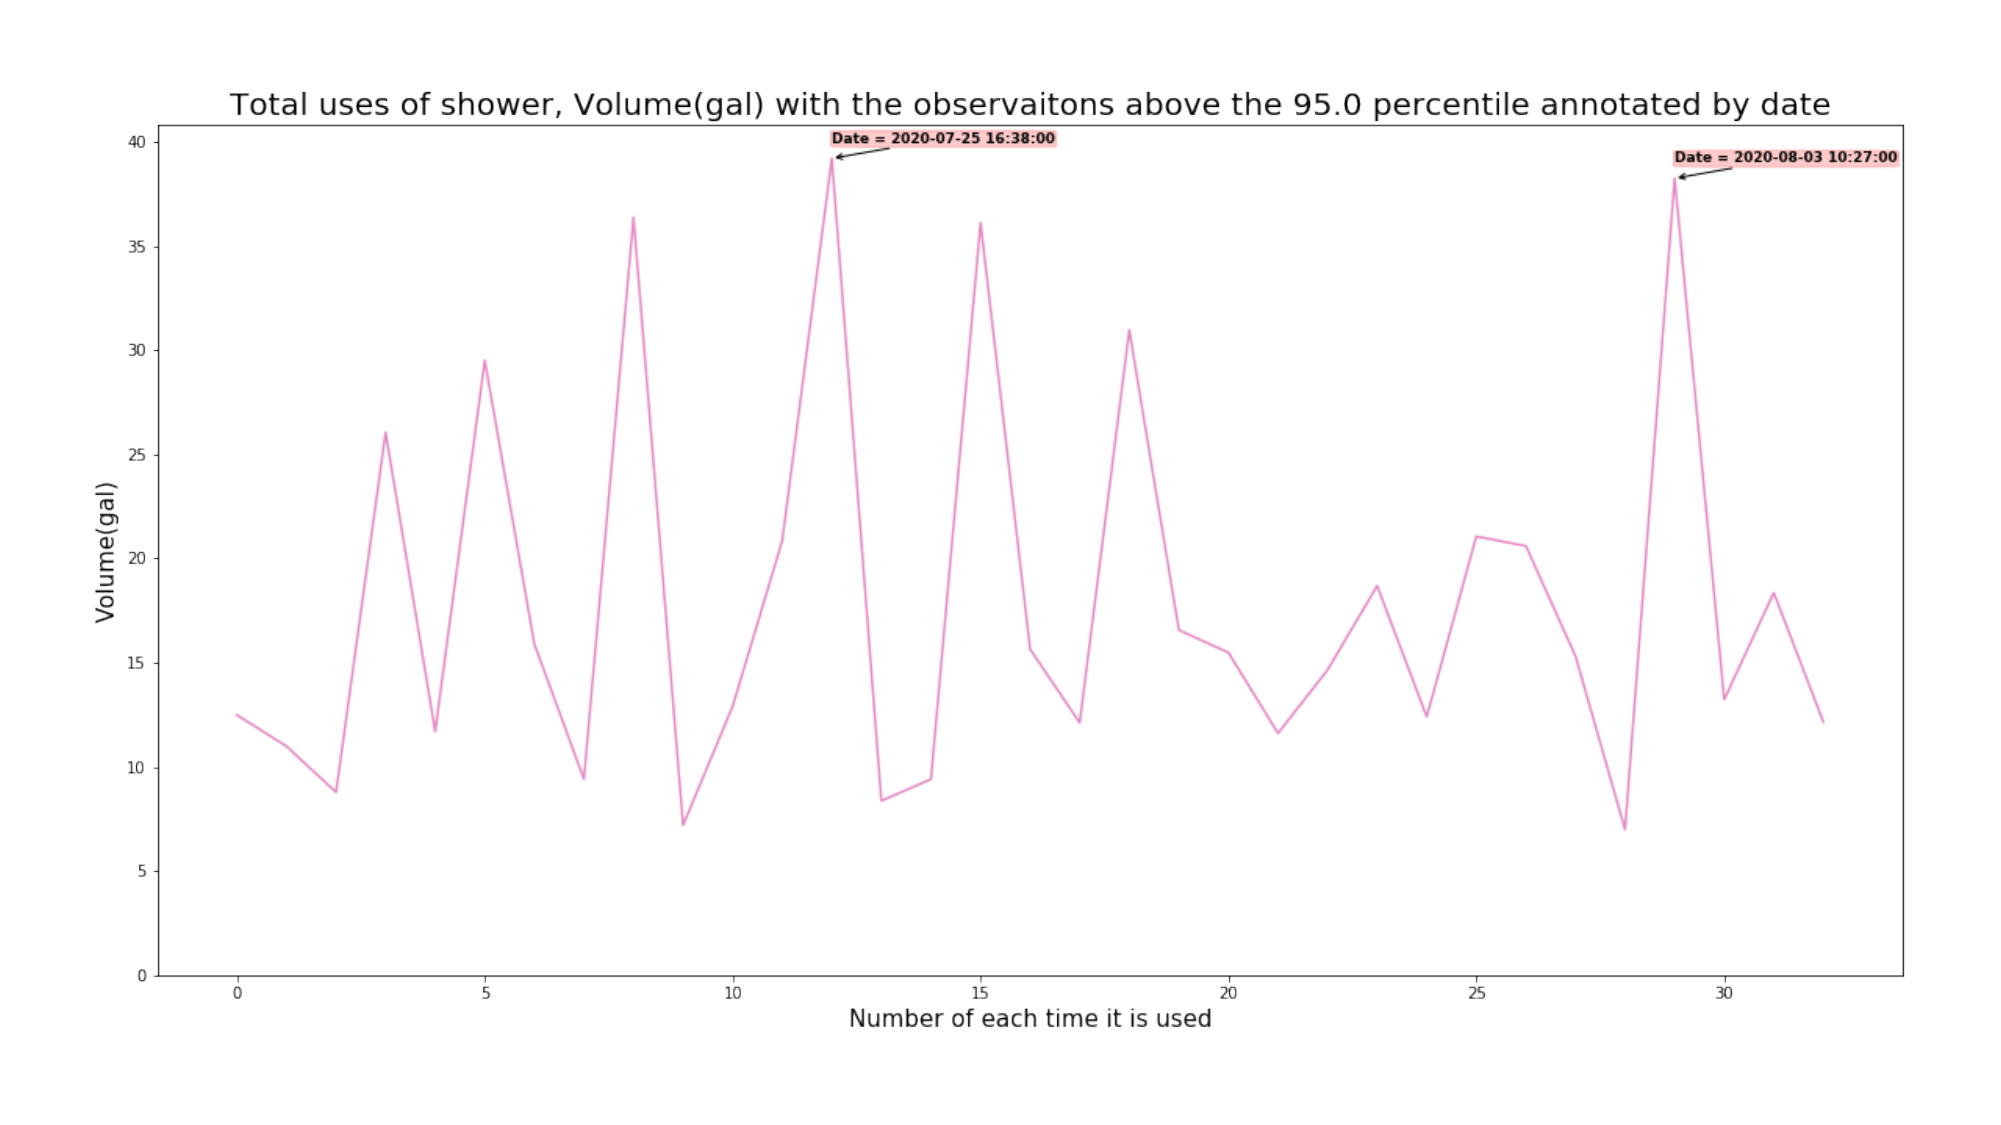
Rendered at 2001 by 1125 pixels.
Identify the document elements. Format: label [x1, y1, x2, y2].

picture [86, 81, 1914, 1043]
